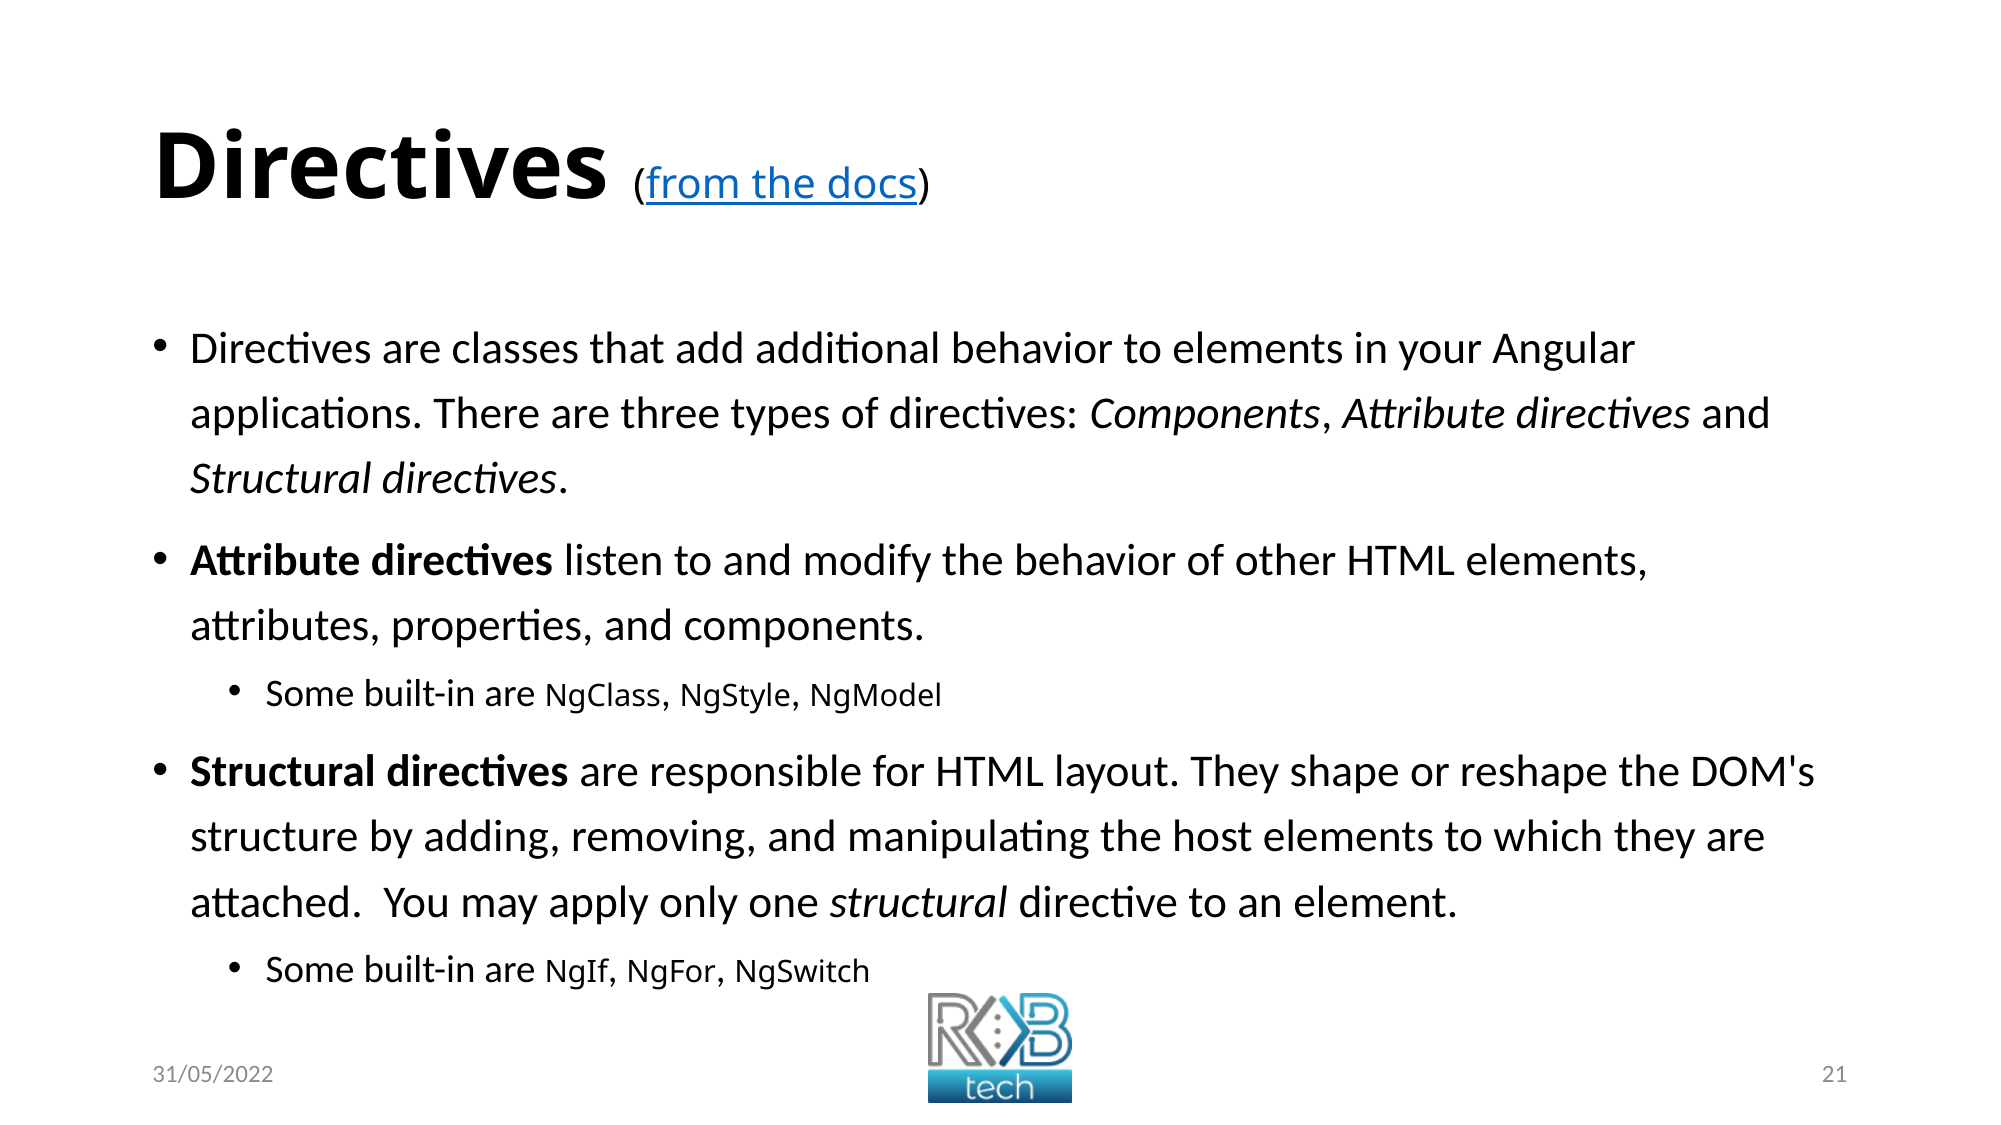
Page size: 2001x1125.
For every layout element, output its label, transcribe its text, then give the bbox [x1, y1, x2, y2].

slide_number 21 [1412, 1042, 1863, 1103]
list Directives are classes that add additional behavior to elements in your Angular applications. There are three types of directives: Components, Attribute directives and Structural directives. Attribute directives listen to and modify the behavior of other HTML elements, attributes, properties, and components. Some built-in are NgClass, NgStyle, NgModel Structural directives are responsible for HTML layout. They shape or reshape the DOM's structure by adding, removing, and manipulating the host elements to which they are attached. You may apply only one structural directive to an element. Some built-in are NgIf, NgFor, NgSwitch [137, 299, 1863, 1014]
picture [928, 1014, 1072, 1103]
title Directives (from the docs) [137, 59, 1863, 278]
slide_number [137, 1042, 588, 1103]
